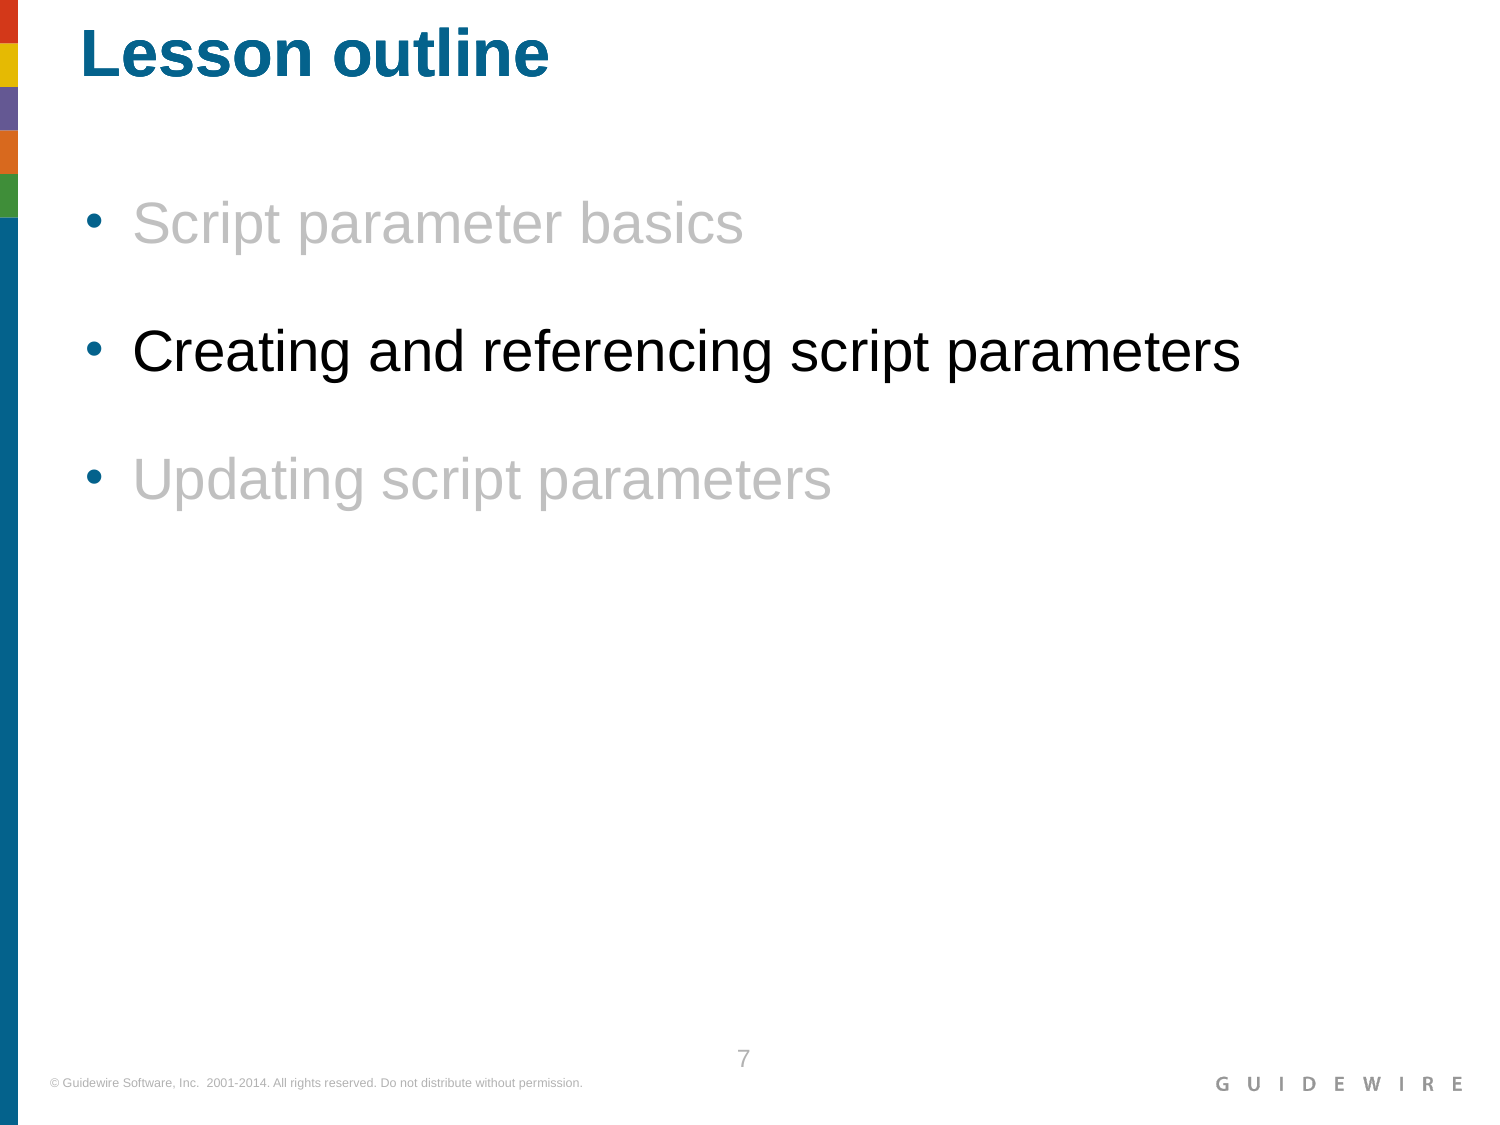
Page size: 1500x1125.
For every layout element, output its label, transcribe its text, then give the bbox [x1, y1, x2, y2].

picture [1215, 1073, 1480, 1096]
text_box Script parameter basics Creating and referencing script parameters Updating script parameters [85, 149, 1450, 1050]
